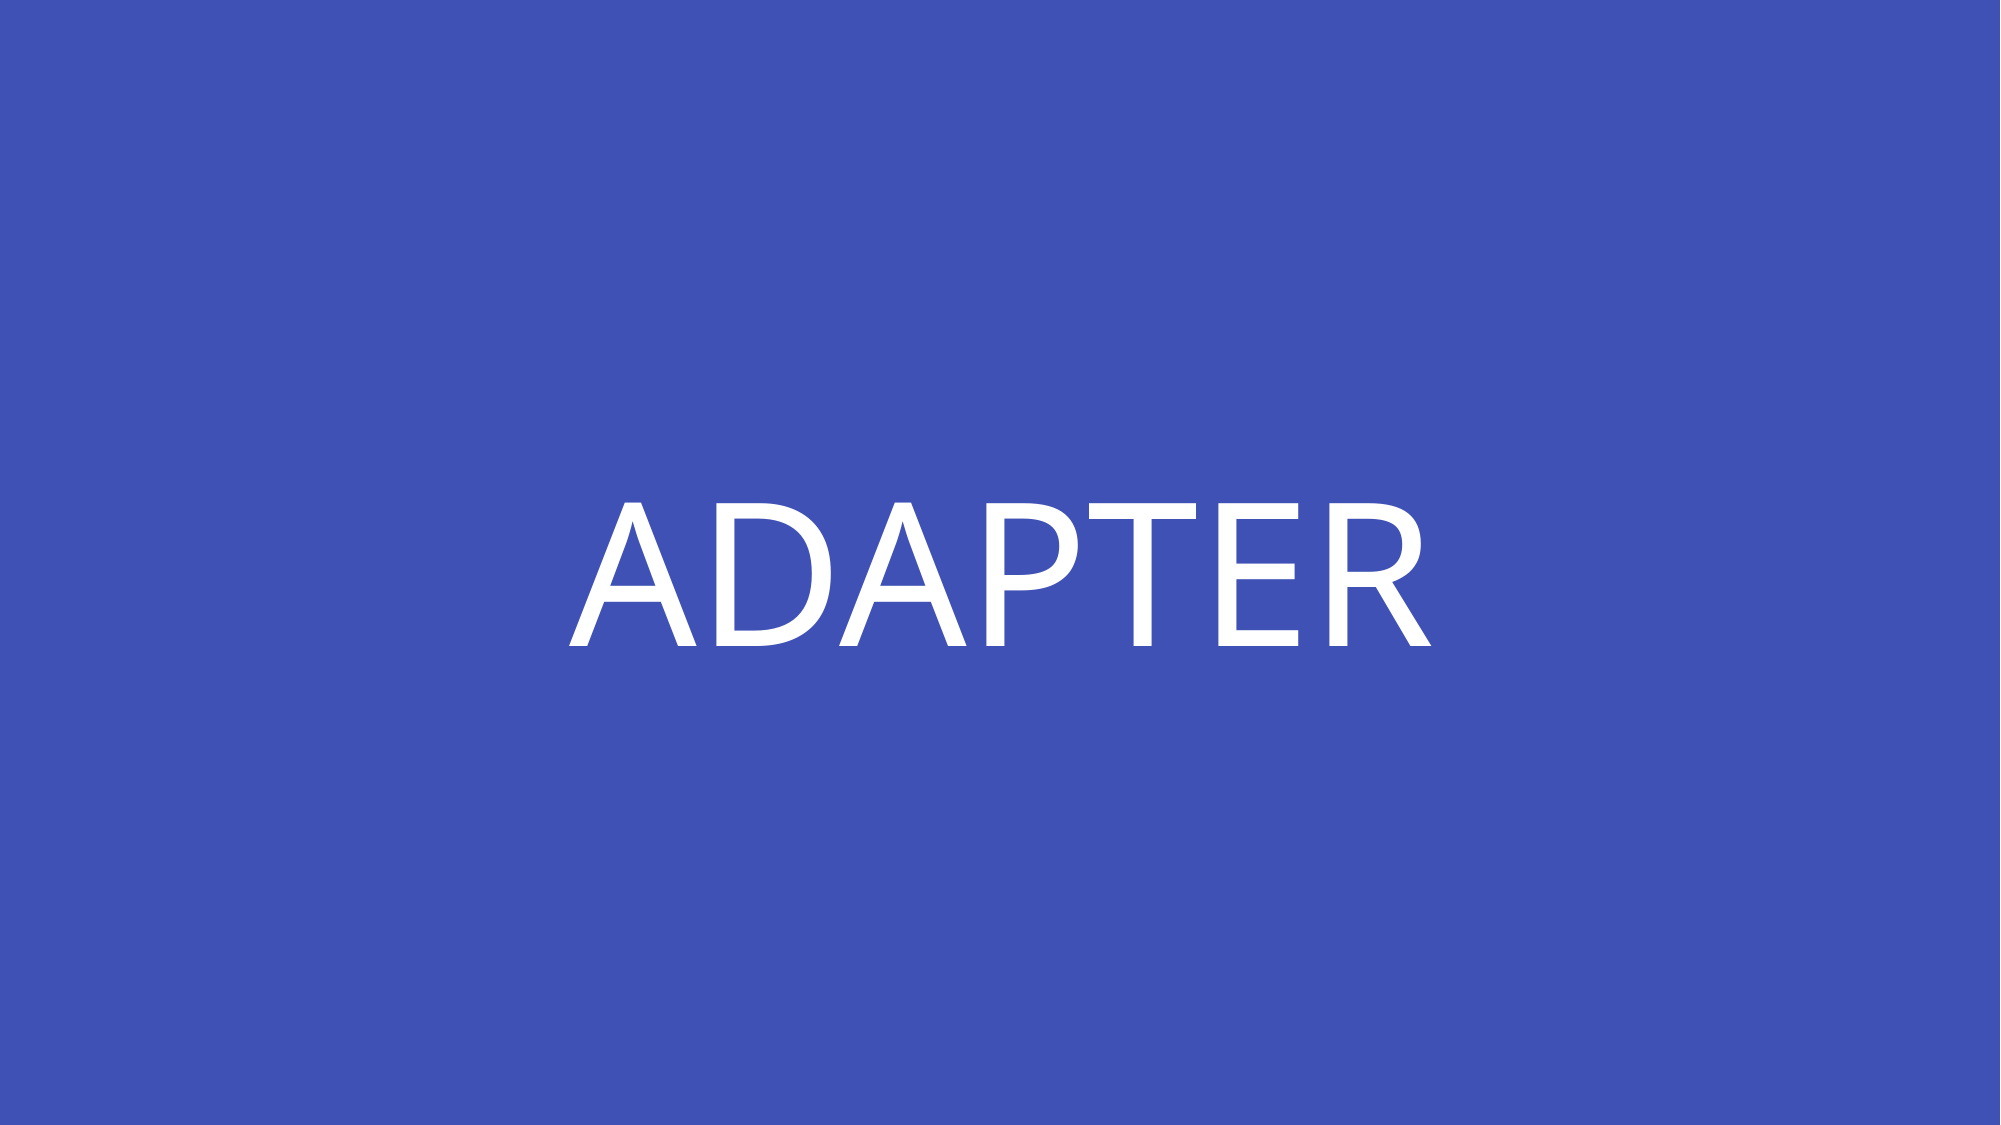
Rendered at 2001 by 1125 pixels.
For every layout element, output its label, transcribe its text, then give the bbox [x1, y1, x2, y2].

title ADAPTER [249, 427, 1755, 698]
